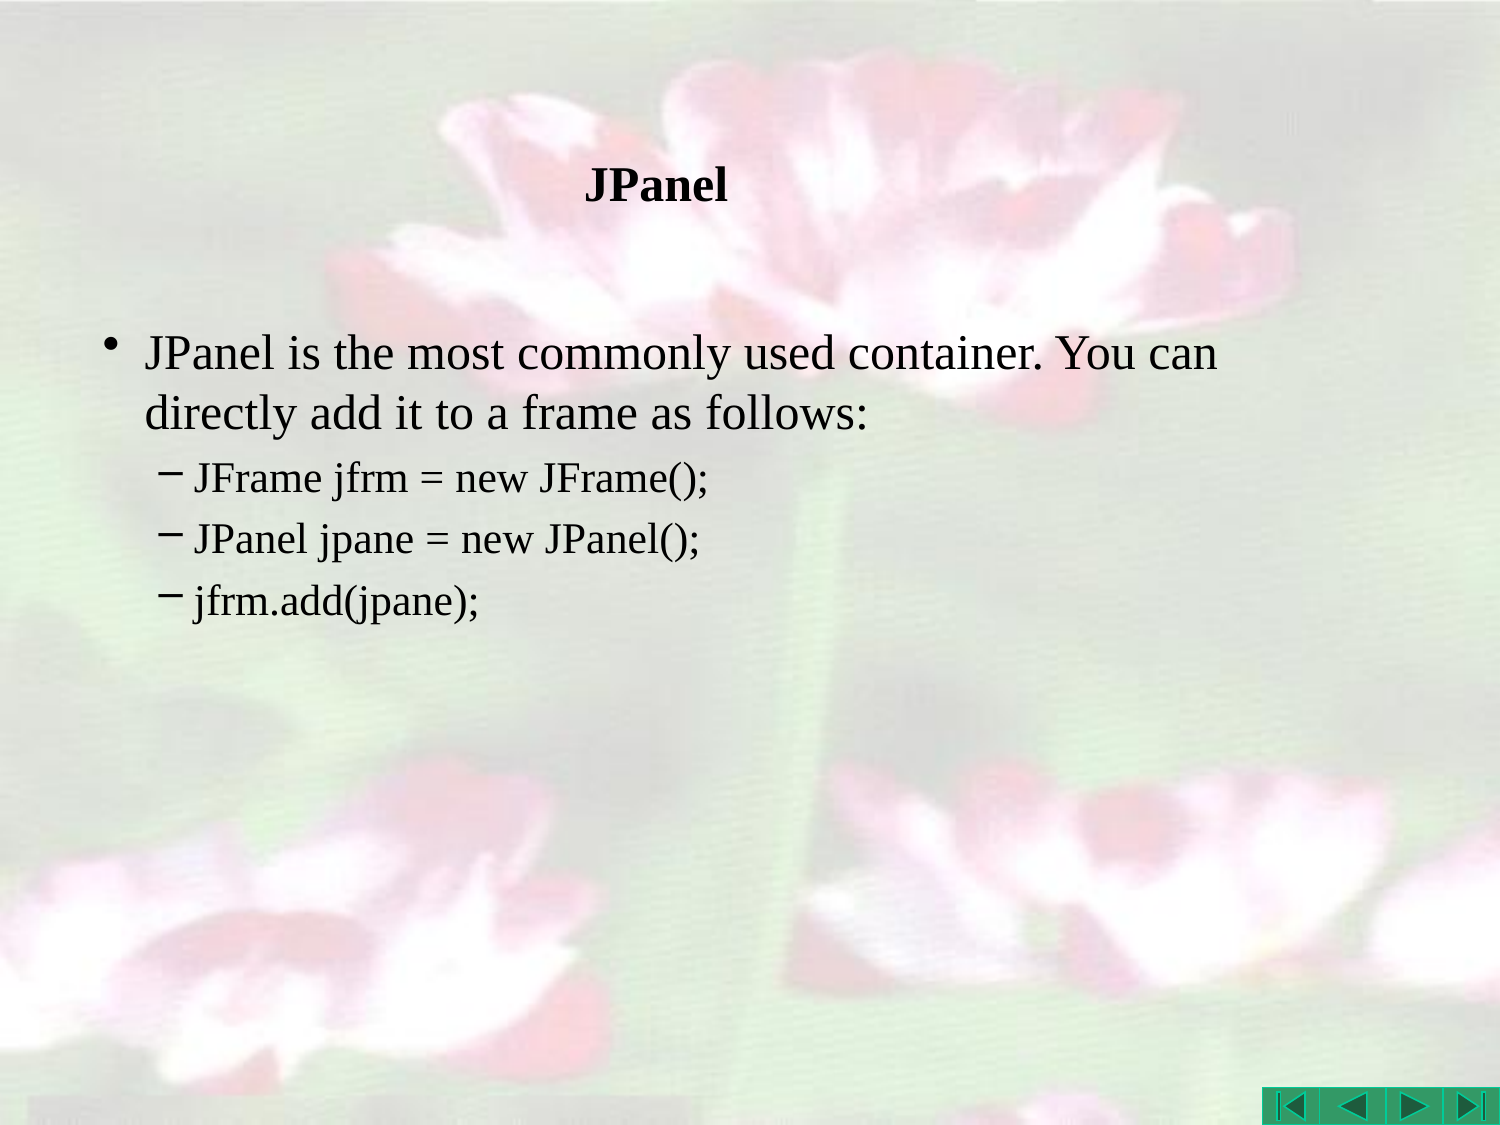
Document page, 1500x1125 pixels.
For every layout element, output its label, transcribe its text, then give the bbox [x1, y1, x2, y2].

picture [0, 0, 1500, 1125]
list JPanel is the most commonly used container. You can directly add it to a frame as follows: JFrame jfrm = new JFrame(); JPanel jpane = new JPanel(); jfrm.add(jpane); [87, 312, 1363, 988]
title JPanel [112, 125, 1200, 238]
